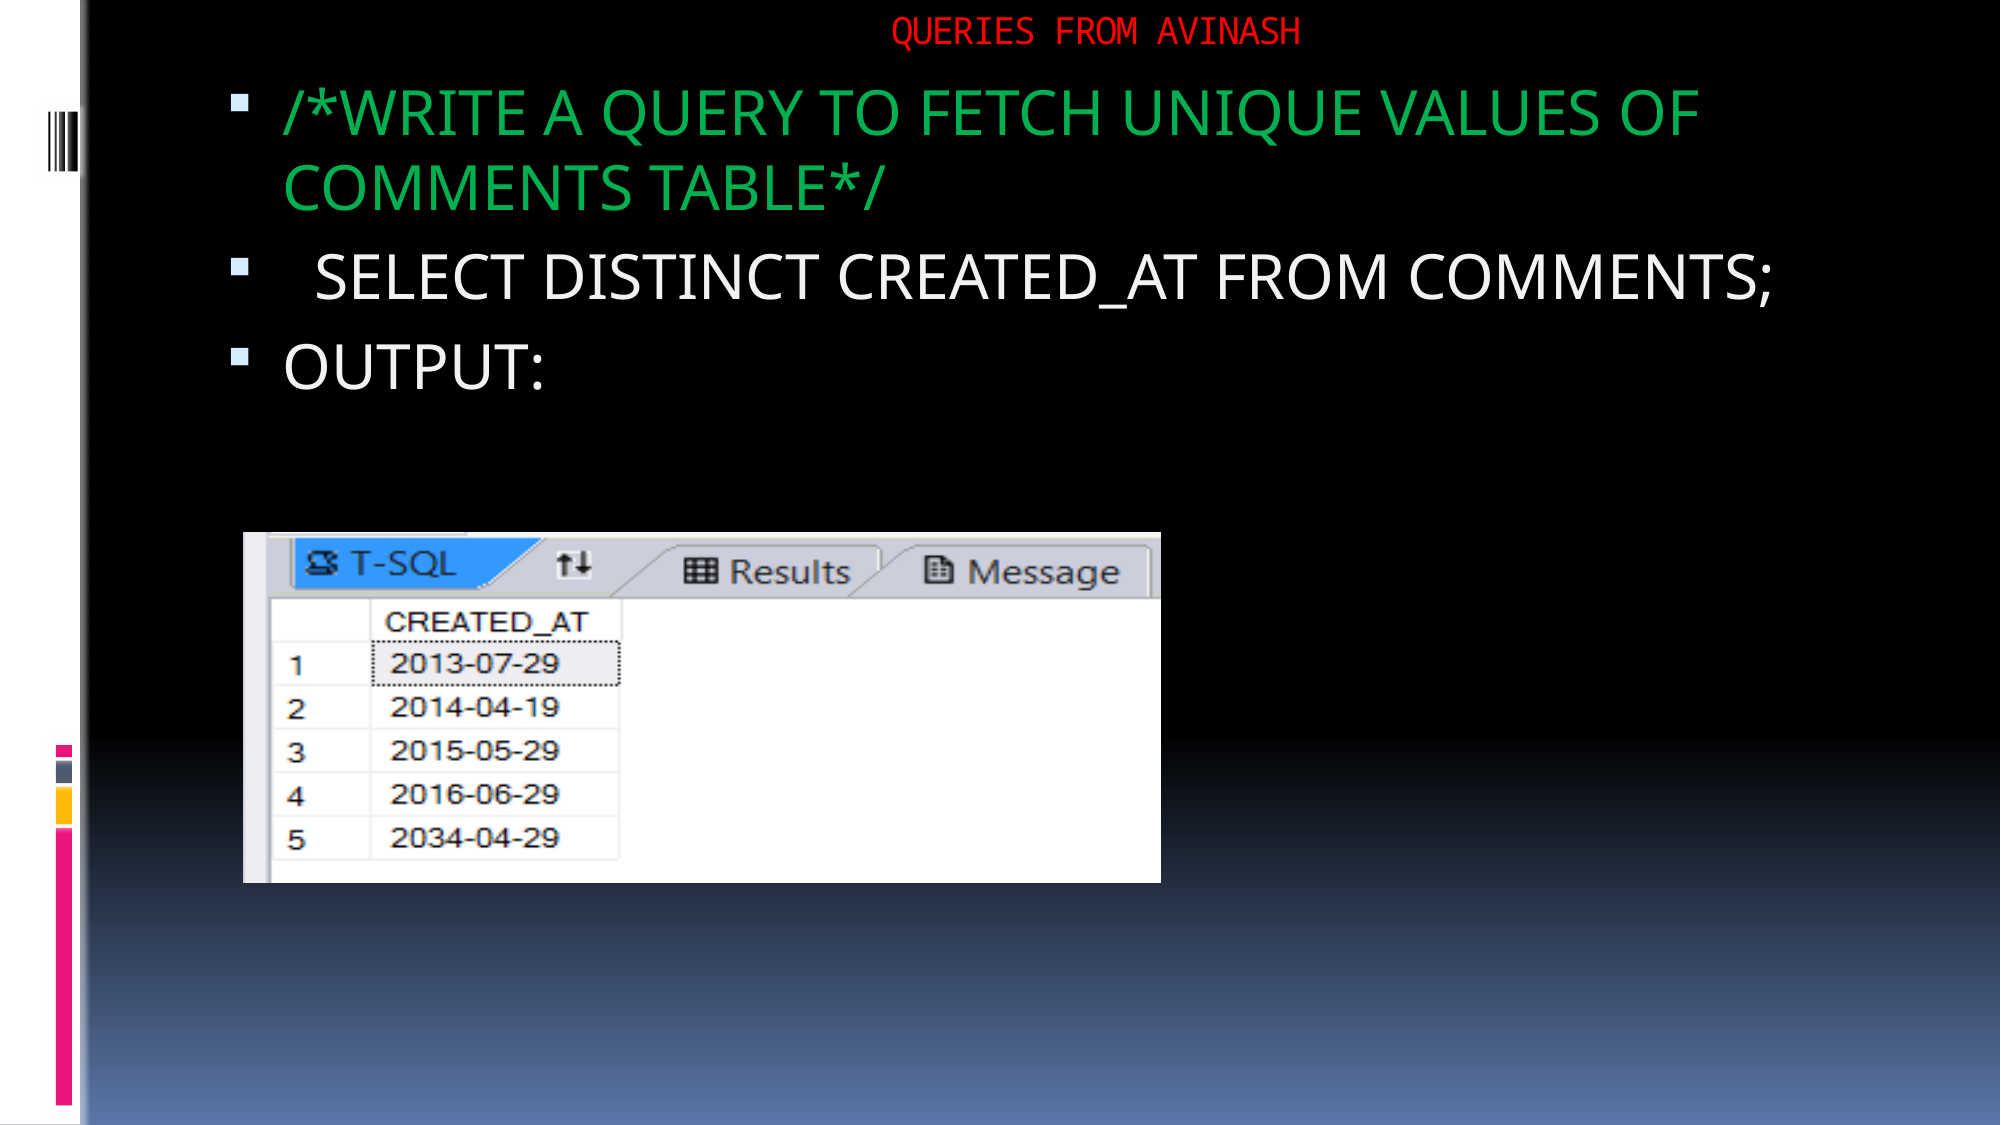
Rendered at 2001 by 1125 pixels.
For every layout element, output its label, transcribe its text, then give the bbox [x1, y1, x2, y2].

title QUERIES FROM AVINASH [200, 0, 1900, 65]
picture [242, 532, 1162, 883]
list /*WRITE A QUERY TO FETCH UNIQUE VALUES OF COMMENTS TABLE*/ SELECT DISTINCT CREATED_AT FROM COMMENTS; OUTPUT: [200, 65, 1900, 1043]
